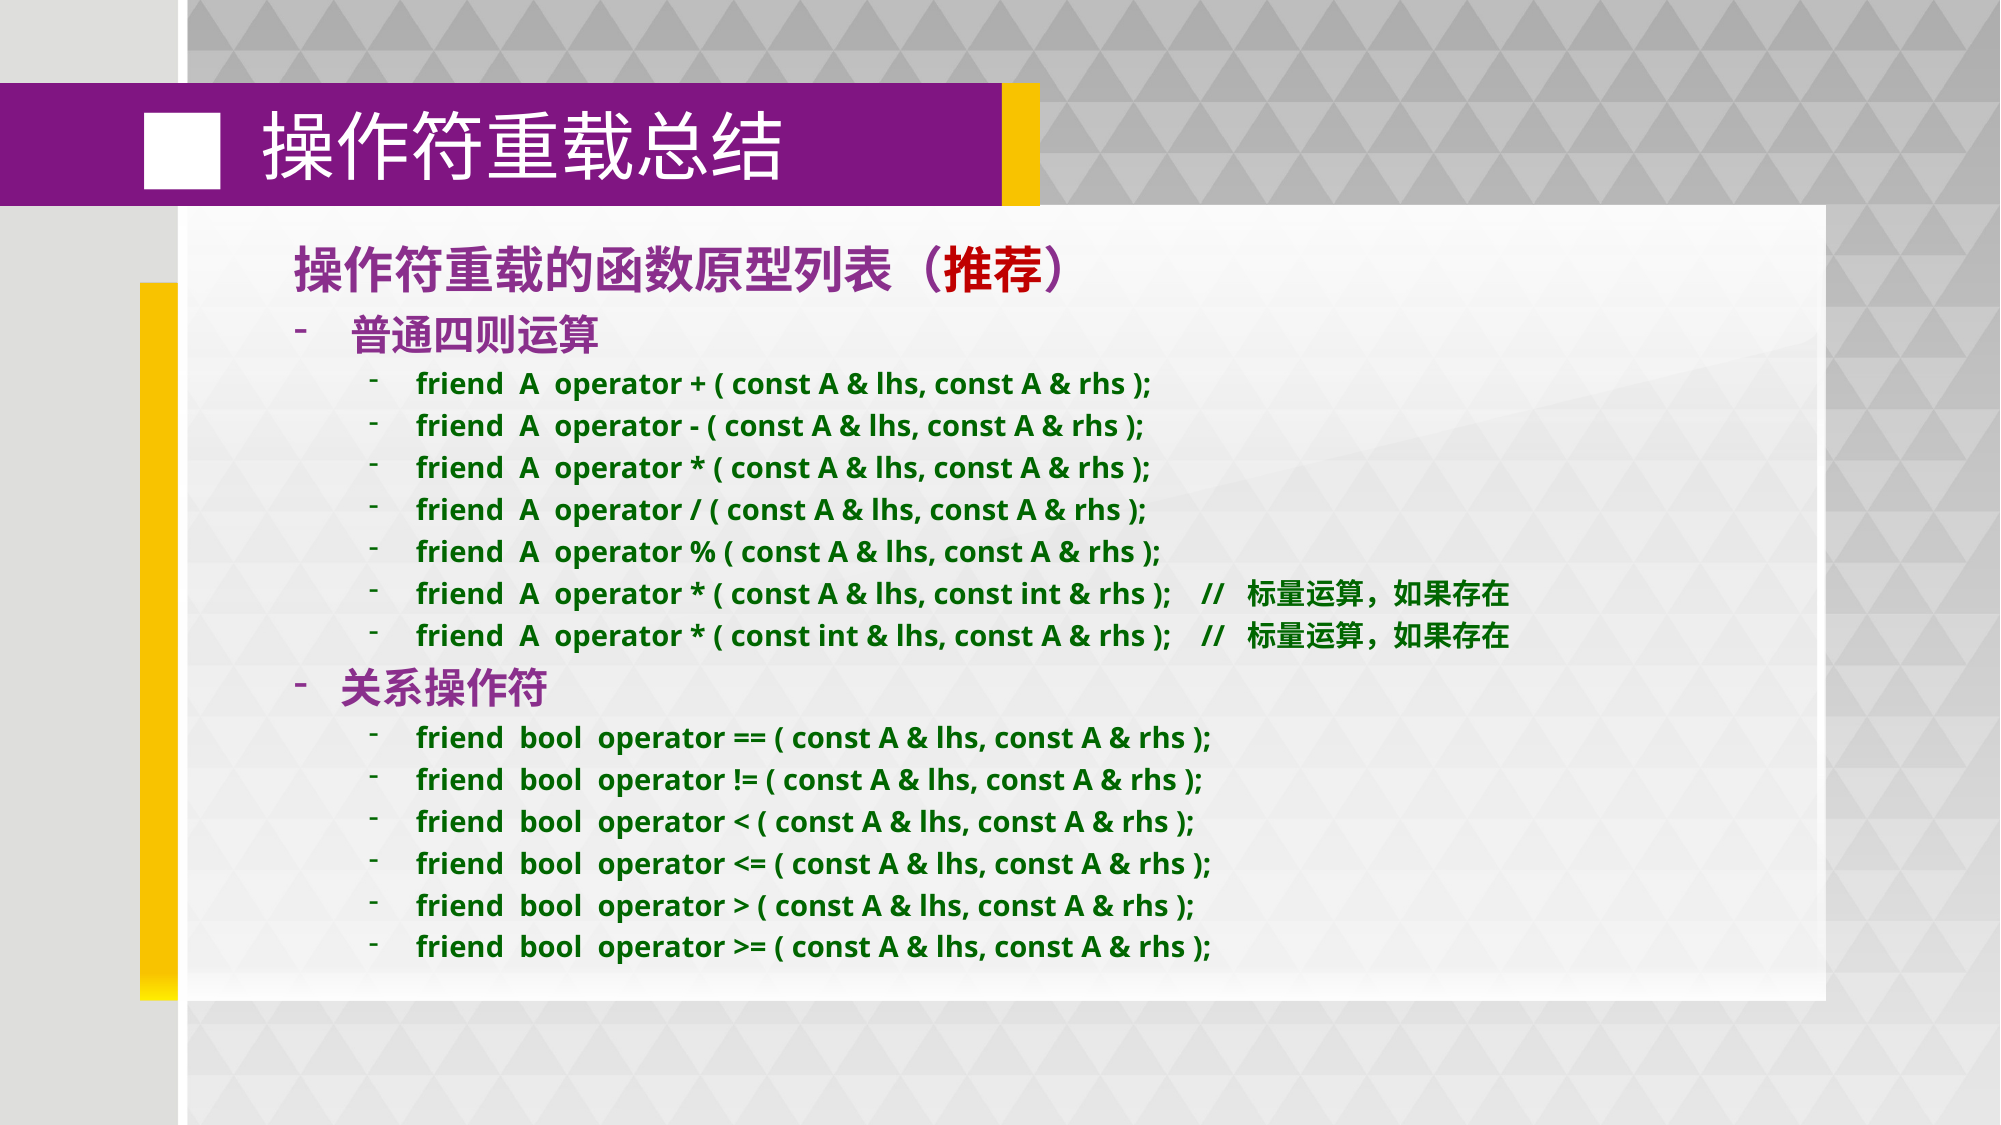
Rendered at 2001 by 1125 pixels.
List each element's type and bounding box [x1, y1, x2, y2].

text_box [120, 69, 803, 206]
picture [0, 0, 2000, 1125]
